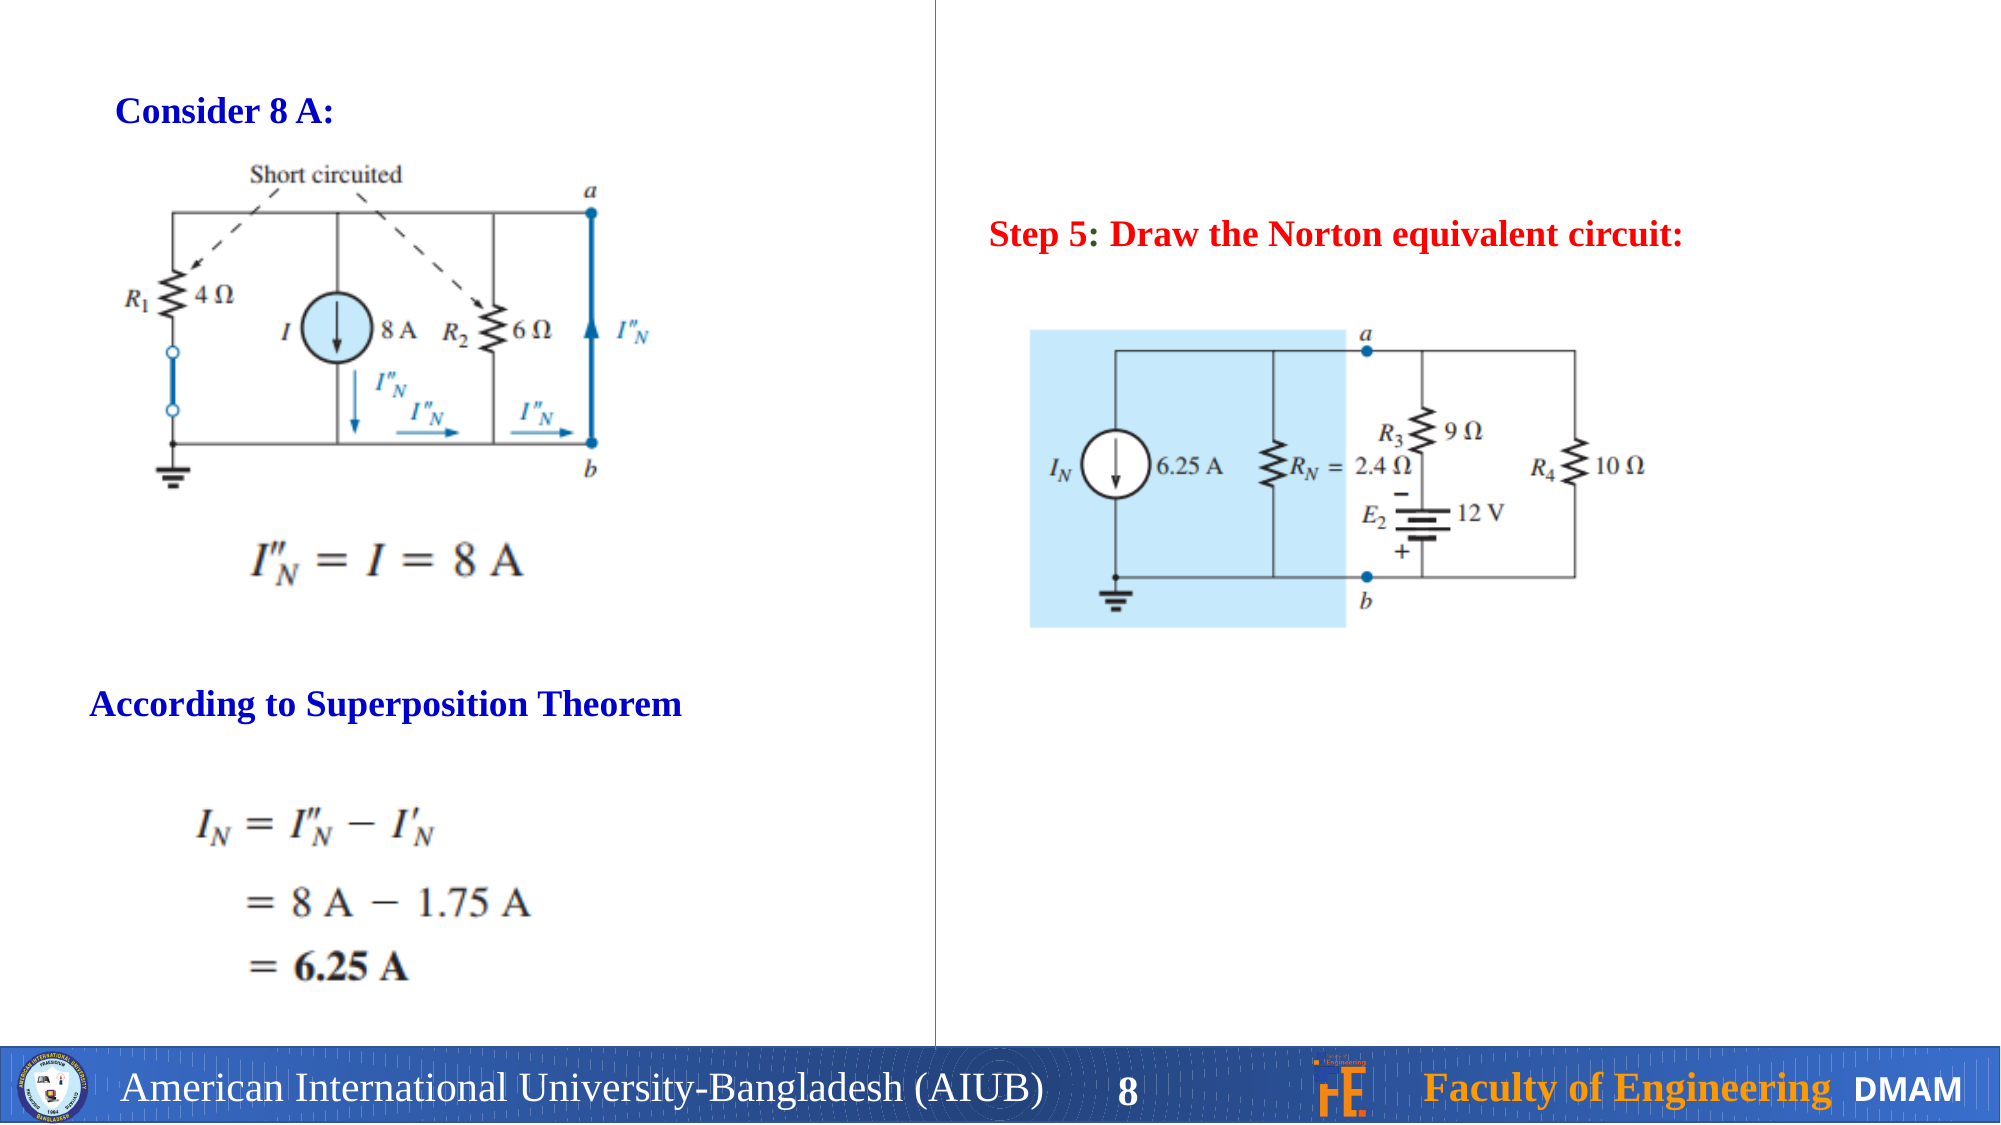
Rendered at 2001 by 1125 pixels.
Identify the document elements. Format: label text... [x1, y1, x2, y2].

text_box According to Superposition Theorem [74, 671, 731, 732]
picture [1302, 1046, 1378, 1122]
picture [1024, 322, 1657, 639]
text_box 8 [1046, 1058, 1211, 1119]
text_box Consider 8 A: [100, 78, 377, 139]
picture [15, 1049, 90, 1125]
picture [100, 148, 667, 509]
picture [190, 789, 544, 1000]
text_box Step 5: Draw the Norton equivalent circuit: [973, 201, 1812, 262]
picture [238, 525, 532, 601]
